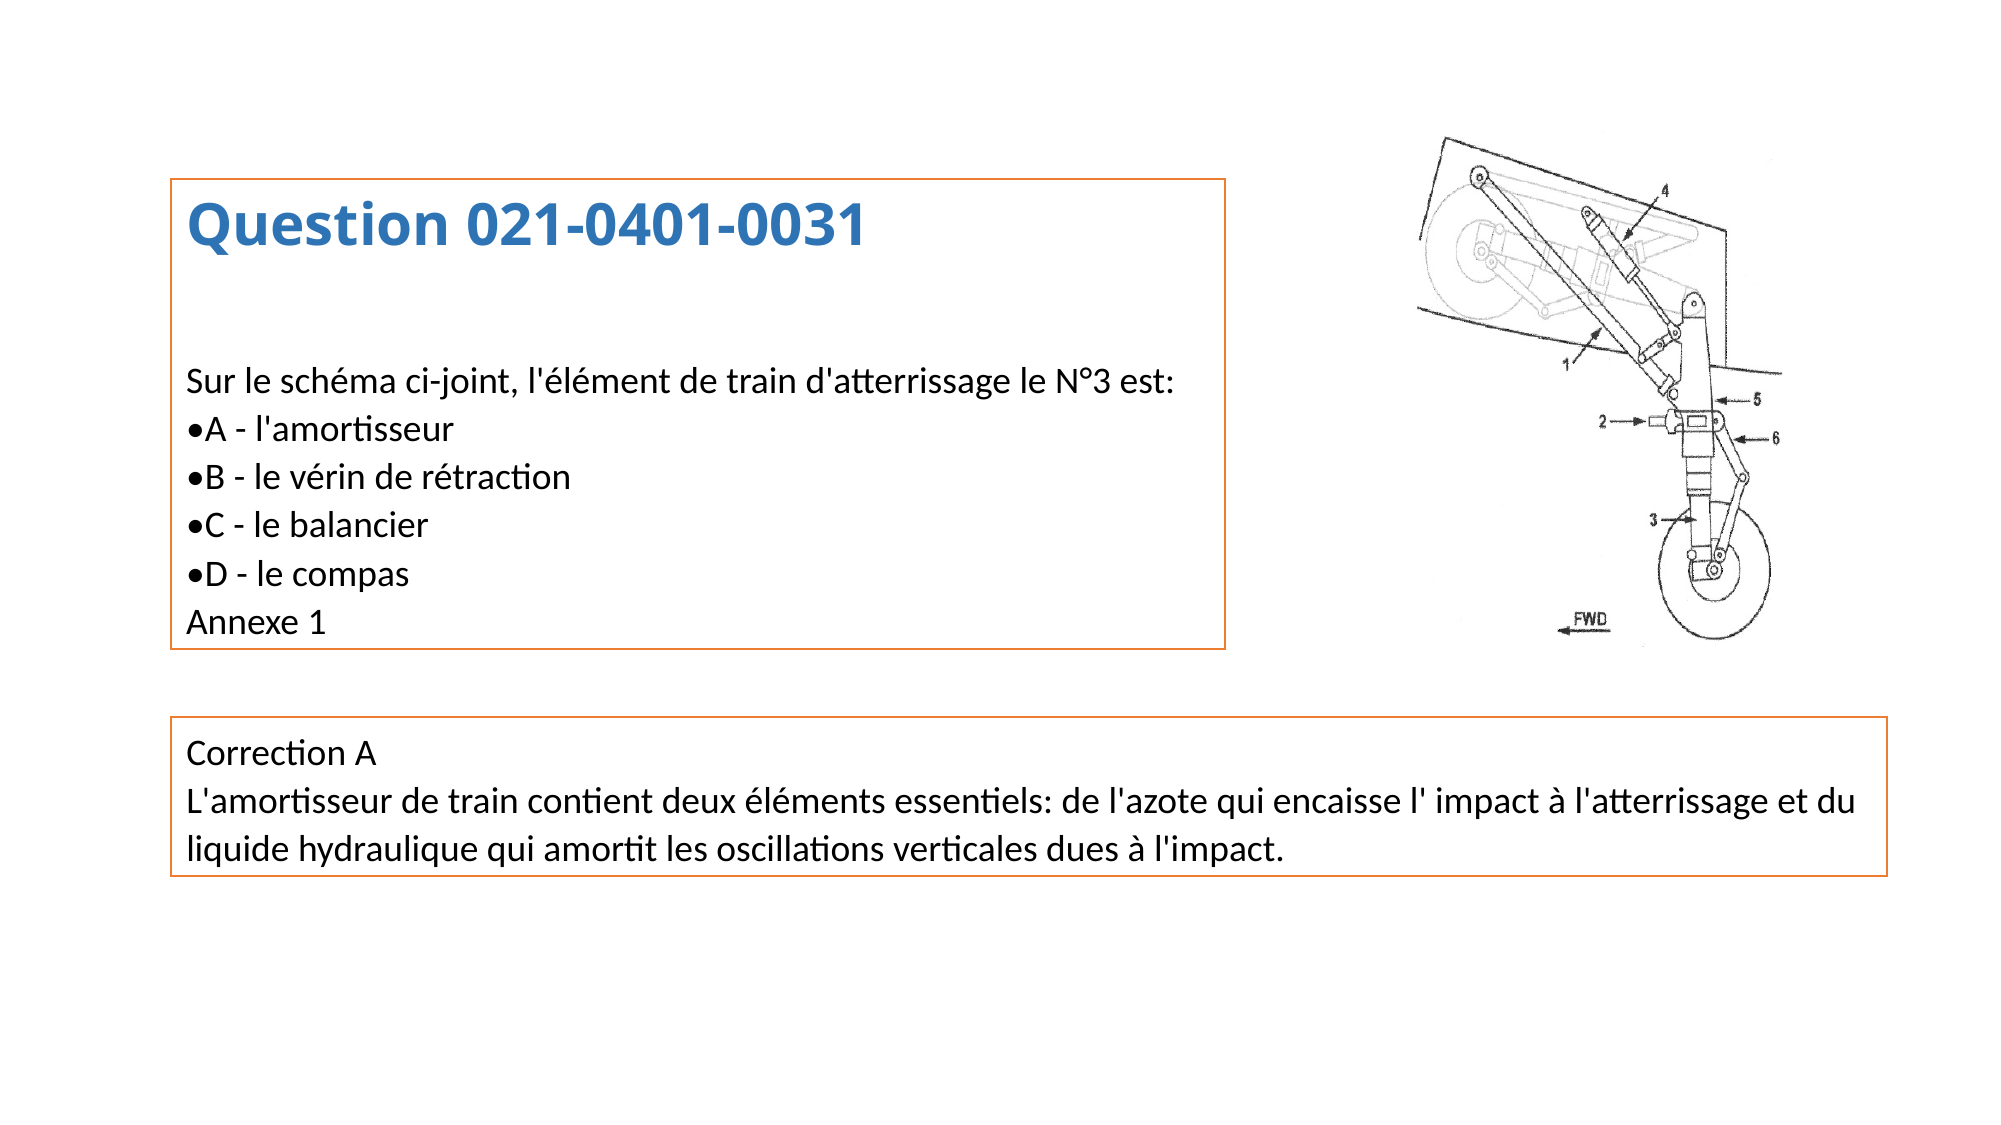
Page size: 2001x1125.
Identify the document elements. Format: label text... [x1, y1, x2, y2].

picture [1394, 123, 1802, 655]
text_box Question 021-0401-0031 Sur le schéma ci-joint, l'élément de train d'atterrissage le N°3 est: •A - l'amortisseur •B - le vérin de rétraction •C - le balancier •D - le compas Annexe 1 [170, 178, 1226, 650]
text_box Correction A L'amortisseur de train contient deux éléments essentiels: de l'azote qui encaisse l' impact à l'atterrissage et du liquide hydraulique qui amortit les oscillations verticales dues à l'impact. [170, 716, 1888, 877]
